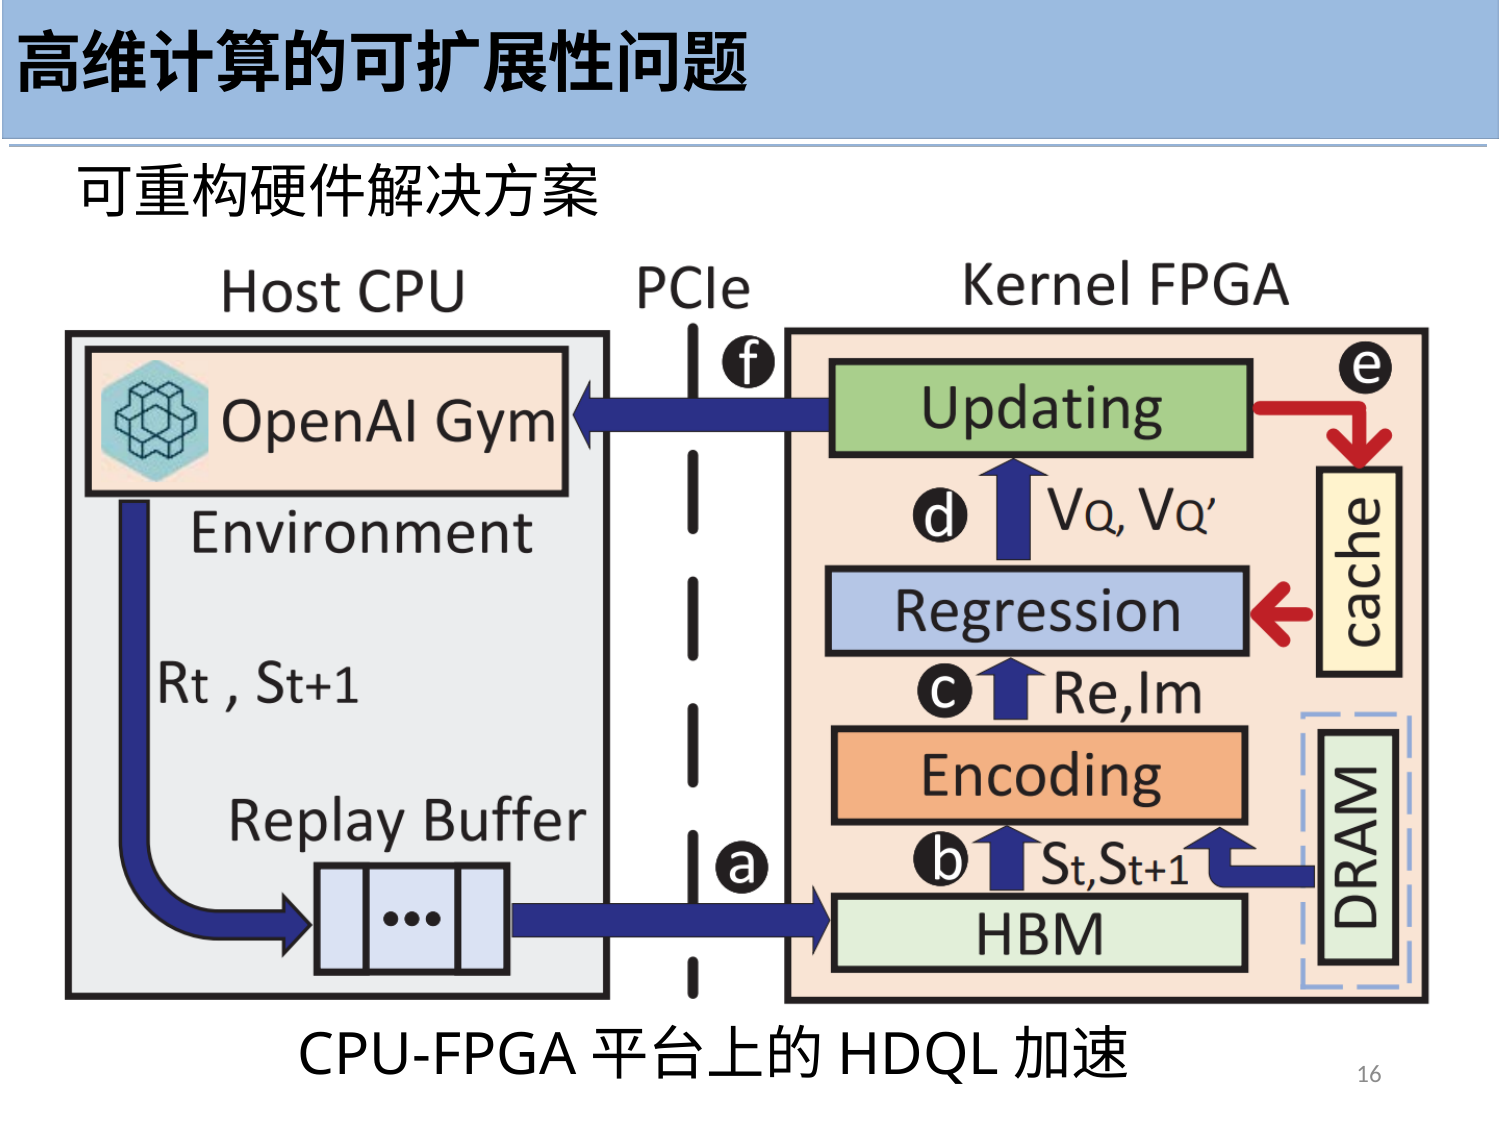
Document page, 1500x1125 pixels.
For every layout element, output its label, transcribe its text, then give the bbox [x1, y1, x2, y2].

slide_number 16 [1059, 1042, 1397, 1103]
text_box 可重构硬件解决方案 [60, 155, 632, 238]
picture [0, 0, 1500, 147]
picture [44, 255, 1444, 1026]
text_box CPU-FPGA平台上的HDQL加速 [283, 1026, 1145, 1095]
